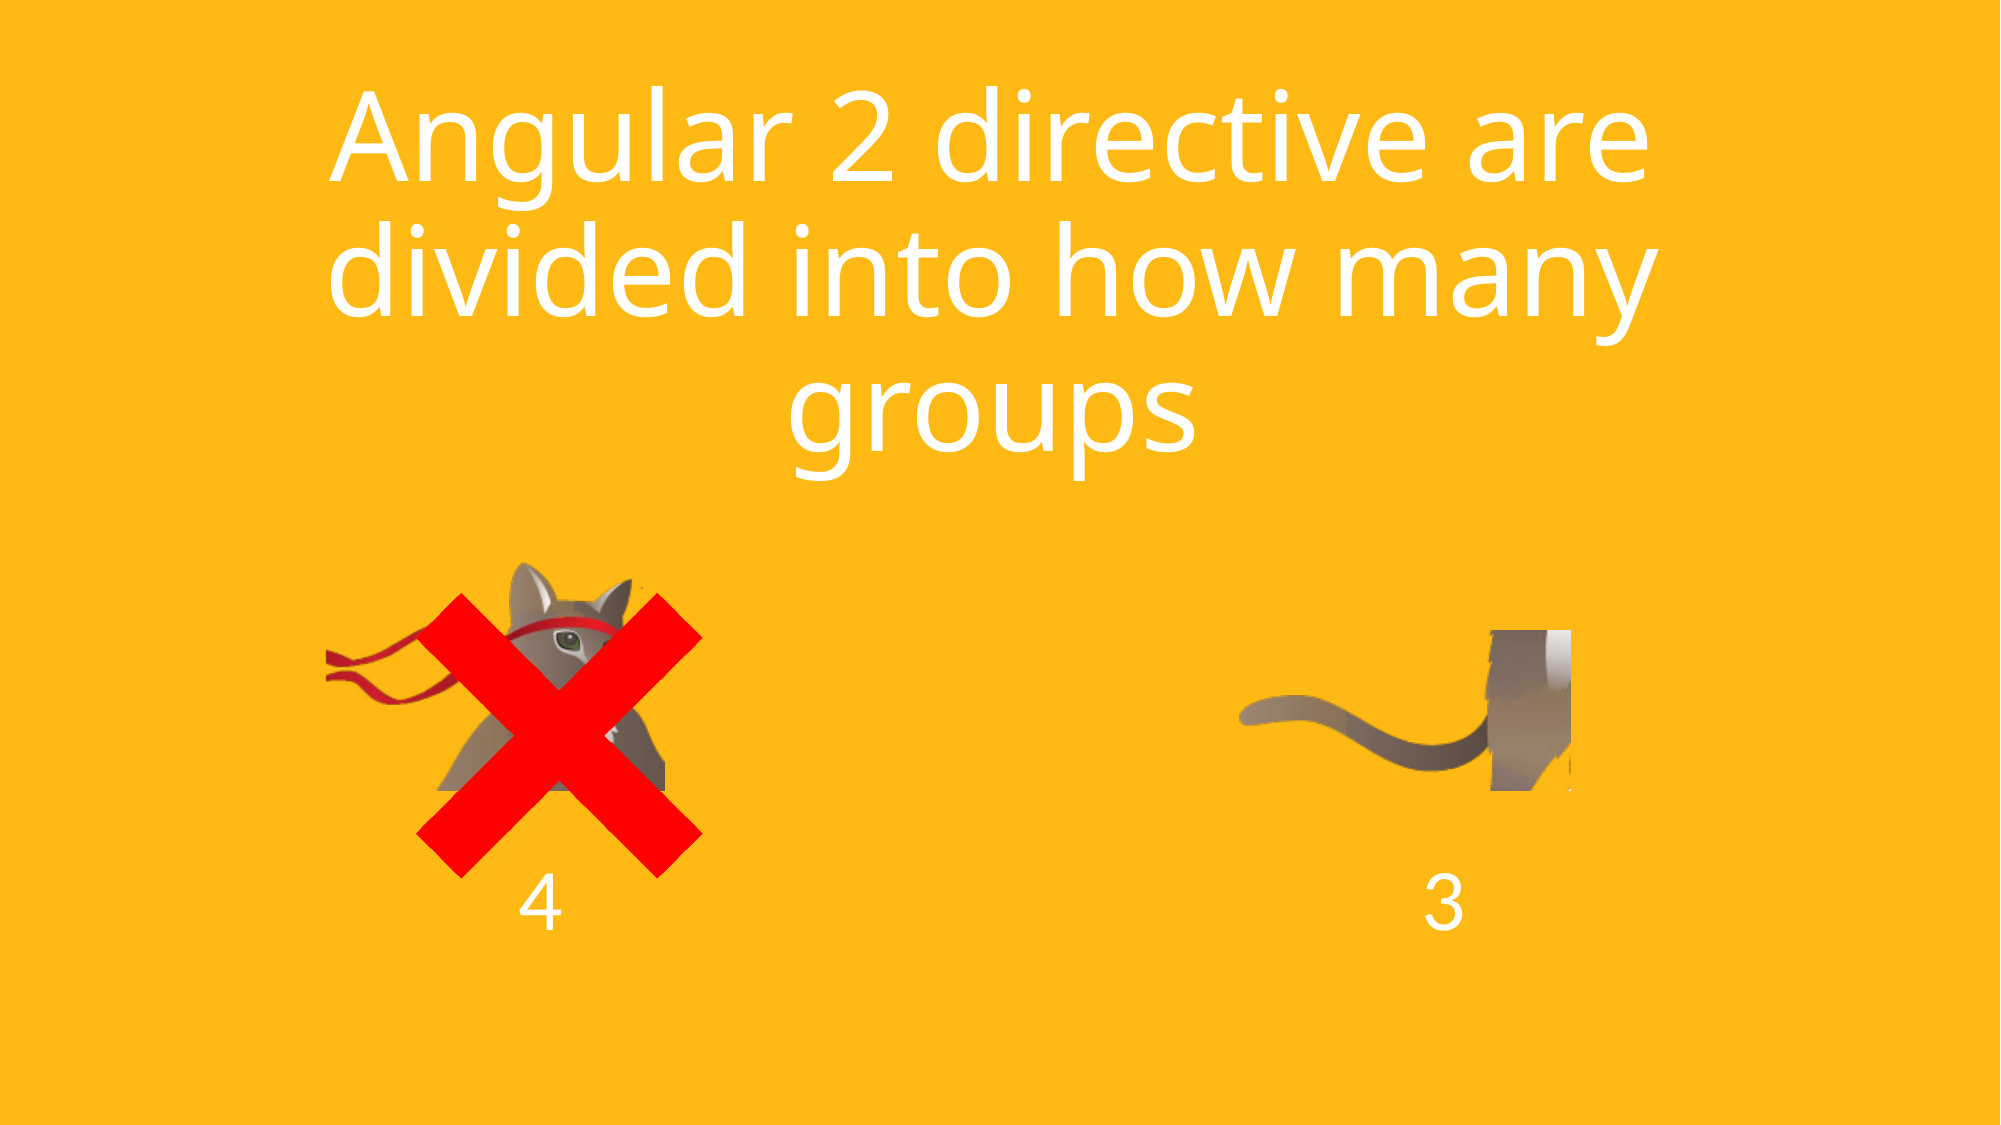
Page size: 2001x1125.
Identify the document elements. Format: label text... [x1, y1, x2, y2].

subtitle 4 [213, 606, 868, 958]
title Angular 2 directive are divided into how many groups [242, 233, 1743, 486]
picture [179, 509, 712, 888]
picture [1185, 630, 1571, 792]
text_box 3 [1116, 606, 1771, 958]
